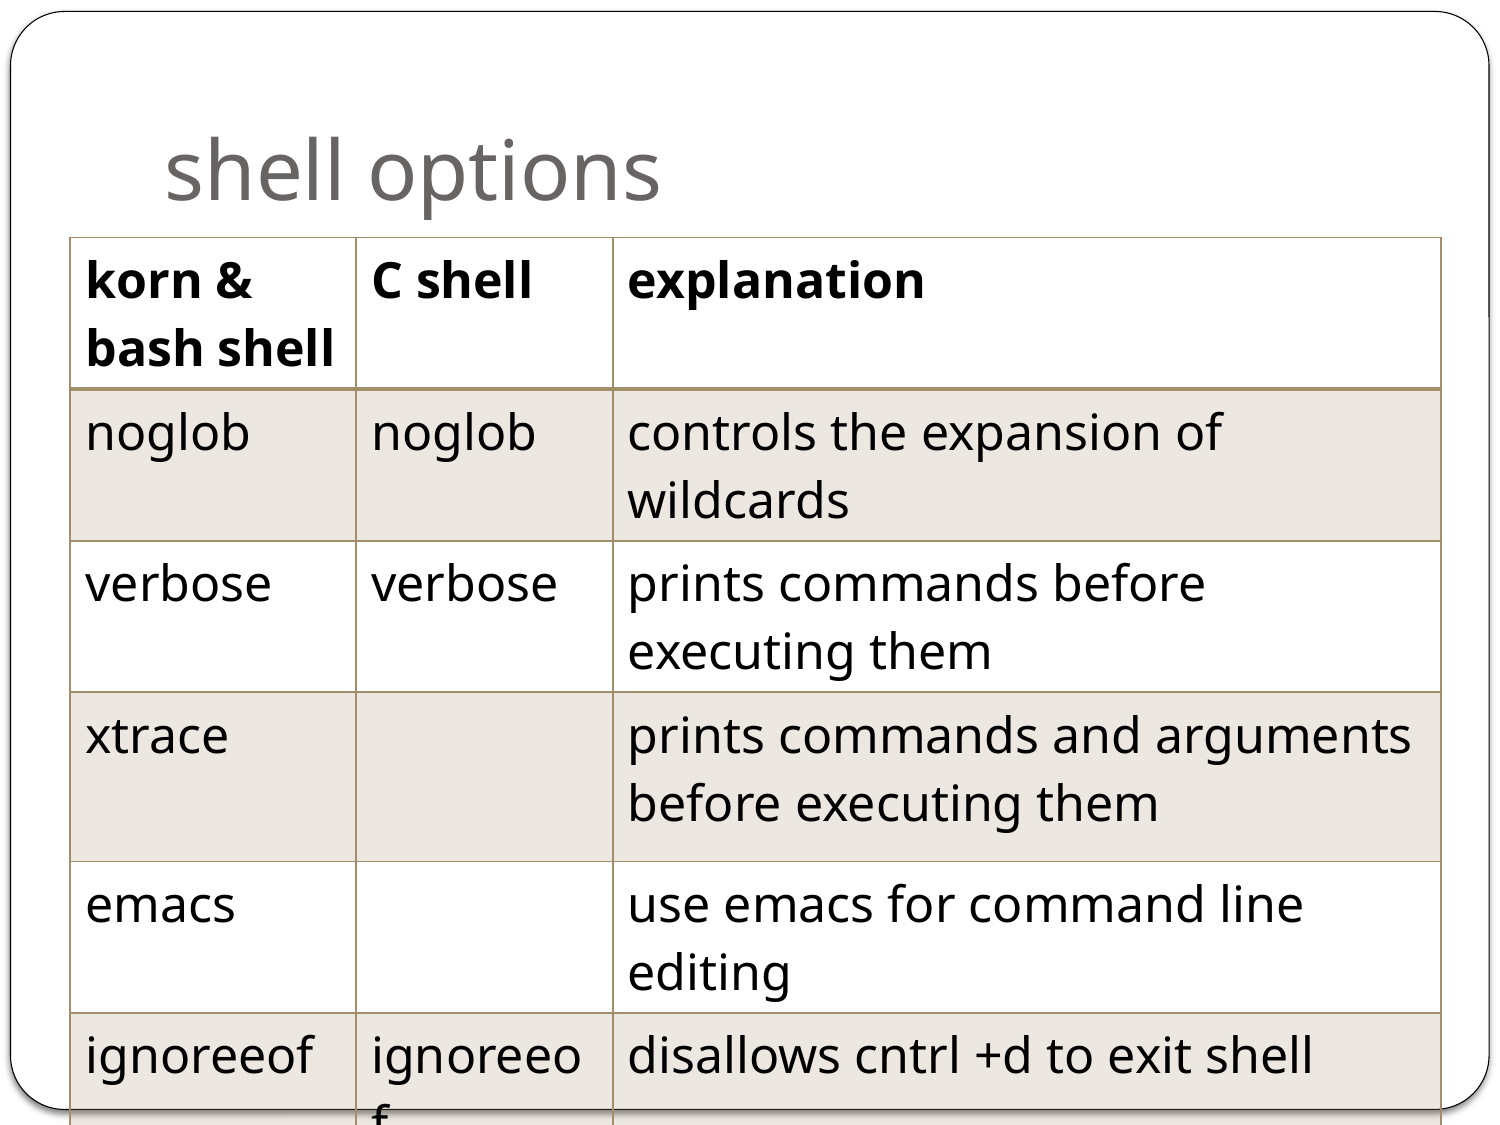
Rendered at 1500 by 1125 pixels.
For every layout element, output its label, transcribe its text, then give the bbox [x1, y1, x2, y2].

table_cell prints commands before executing them [614, 542, 1440, 691]
table_cell verbose [357, 542, 612, 691]
table_cell xtrace [71, 693, 355, 861]
table_cell controls the expansion of wildcards [614, 391, 1440, 540]
table_cell [357, 862, 612, 1012]
table_cell disallows cntrl +d to exit shell [614, 1014, 1440, 1125]
table_cell noglob [71, 391, 355, 540]
table_cell use emacs for command line editing [614, 862, 1440, 1012]
table_cell [357, 693, 612, 861]
table_cell ignoreeof [357, 1014, 612, 1125]
table_cell emacs [71, 862, 355, 1012]
table_cell ignoreeof [71, 1014, 355, 1125]
table_cell noglob [357, 391, 612, 540]
title shell options [150, 45, 1425, 233]
table_header korn & bash shell [71, 238, 355, 387]
table_cell verbose [71, 542, 355, 691]
table_cell prints commands and arguments before executing them [614, 693, 1440, 861]
table_header explanation [614, 238, 1440, 387]
table_header C shell [357, 238, 612, 387]
